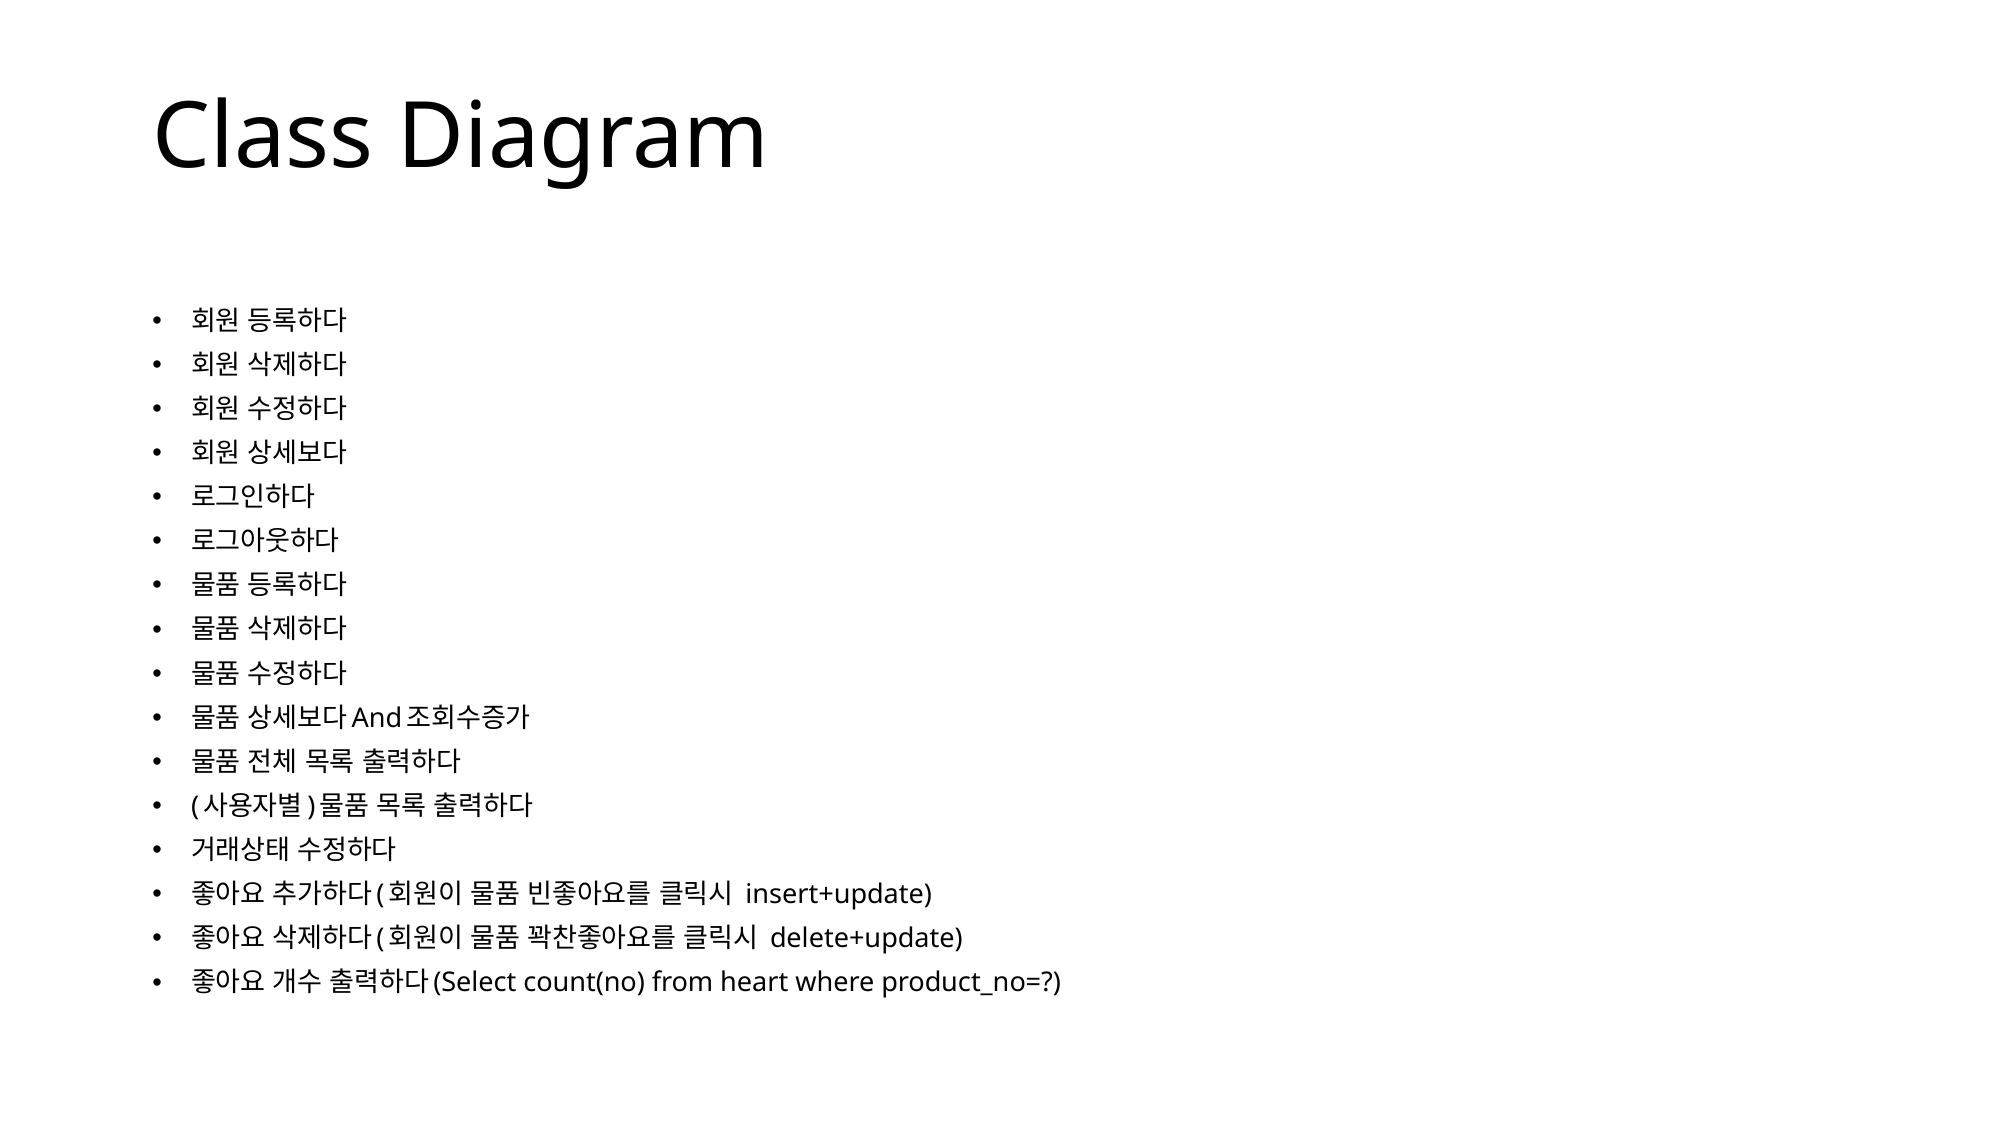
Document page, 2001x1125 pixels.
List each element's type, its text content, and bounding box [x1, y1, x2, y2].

title Class Diagram [137, 59, 1814, 216]
list 회원 등록하다 회원 삭제하다 회원 수정하다 회원 상세보다 로그인하다 로그아웃하다 물품 등록하다 물품 삭제하다 물품 수정하다 물품 상세보다And조회수증가 물품 전체 목록 출력하다 (사용자별)물품 목록 출력하다 거래상태 수정하다 좋아요 추가하다(회원이 물품 빈좋아요를 클릭시 insert+update) 좋아요 삭제하다(회원이 물품 꽉찬좋아요를 클릭시 delete+update) 좋아요 개수 출력하다(Select count(no) from heart where product_no=?) [137, 299, 1863, 1014]
